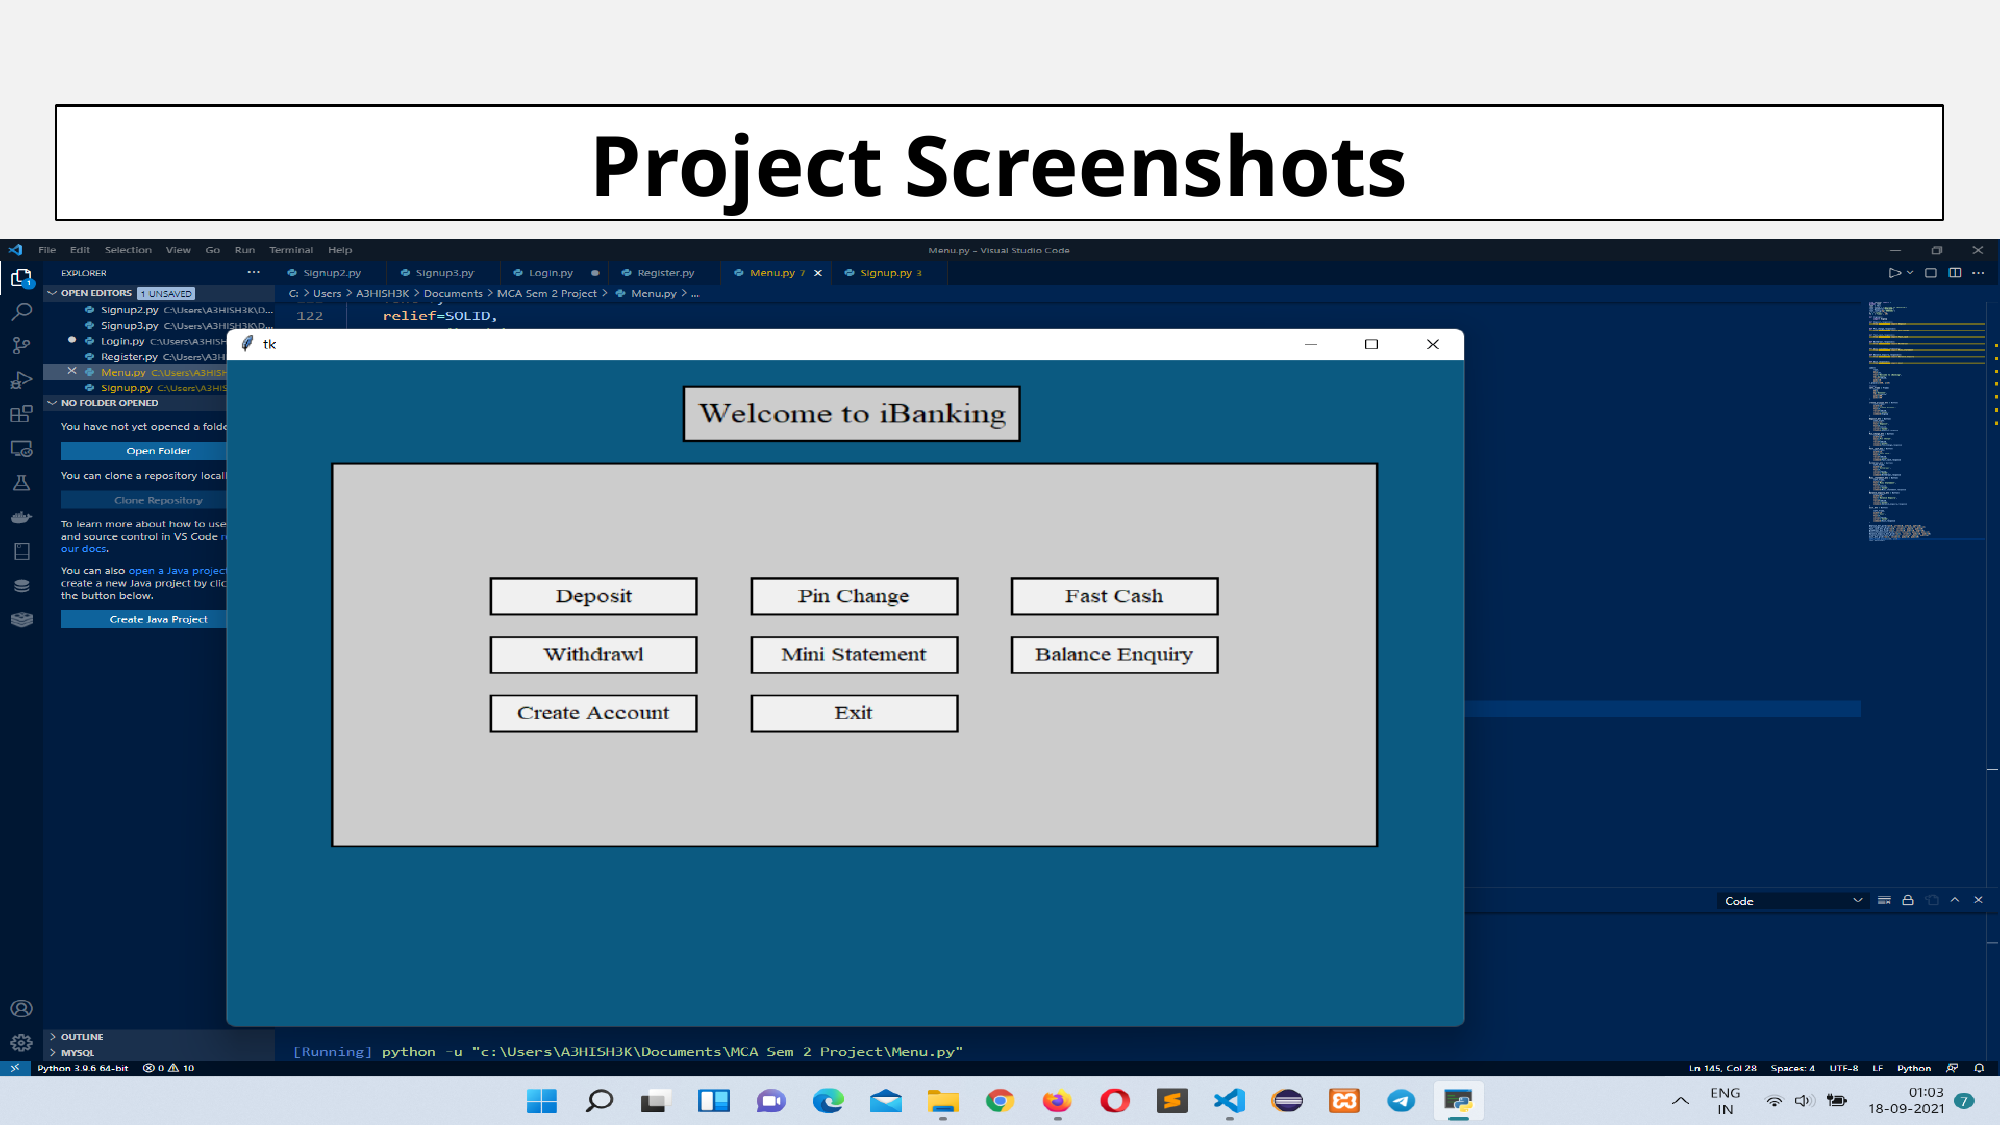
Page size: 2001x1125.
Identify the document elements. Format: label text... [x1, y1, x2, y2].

text_box Project Screenshots [55, 104, 1944, 221]
picture [0, 239, 2000, 1125]
